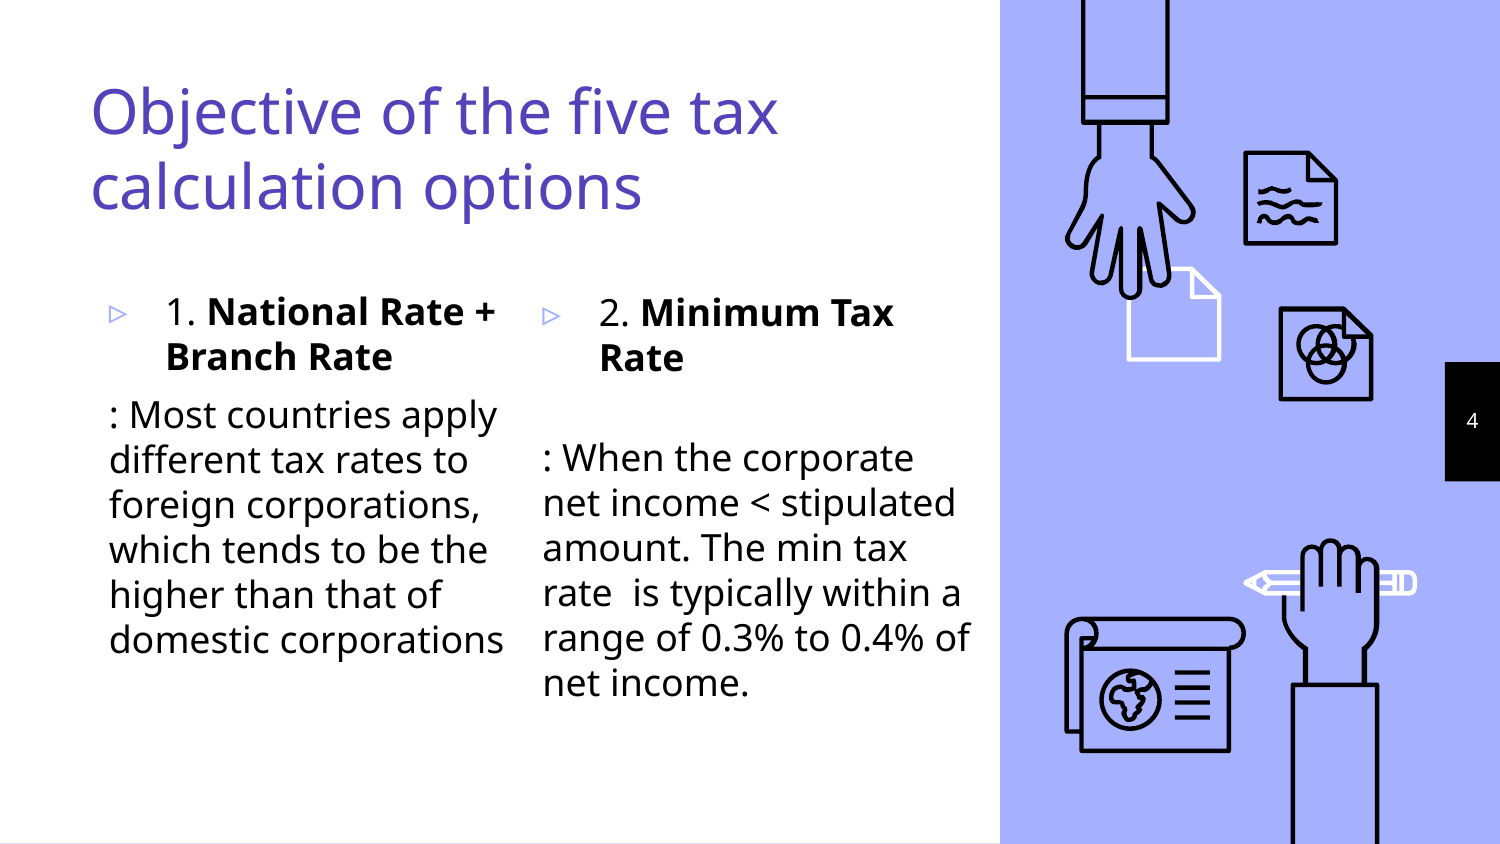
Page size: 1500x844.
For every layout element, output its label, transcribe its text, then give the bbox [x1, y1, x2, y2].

slide_number 4 [1444, 362, 1500, 482]
list 1. National Rate + Branch Rate : Most countries apply different tax rates to foreign corporations, which tends to be the higher than that of domestic corporations [75, 273, 561, 791]
list 2. Minimum Tax Rate : When the corporate net income < stipulated amount. The min tax rate is typically within a range of 0.3% to 0.4% of net income. [508, 274, 994, 792]
title Objective of the five tax calculation options [75, 96, 918, 237]
